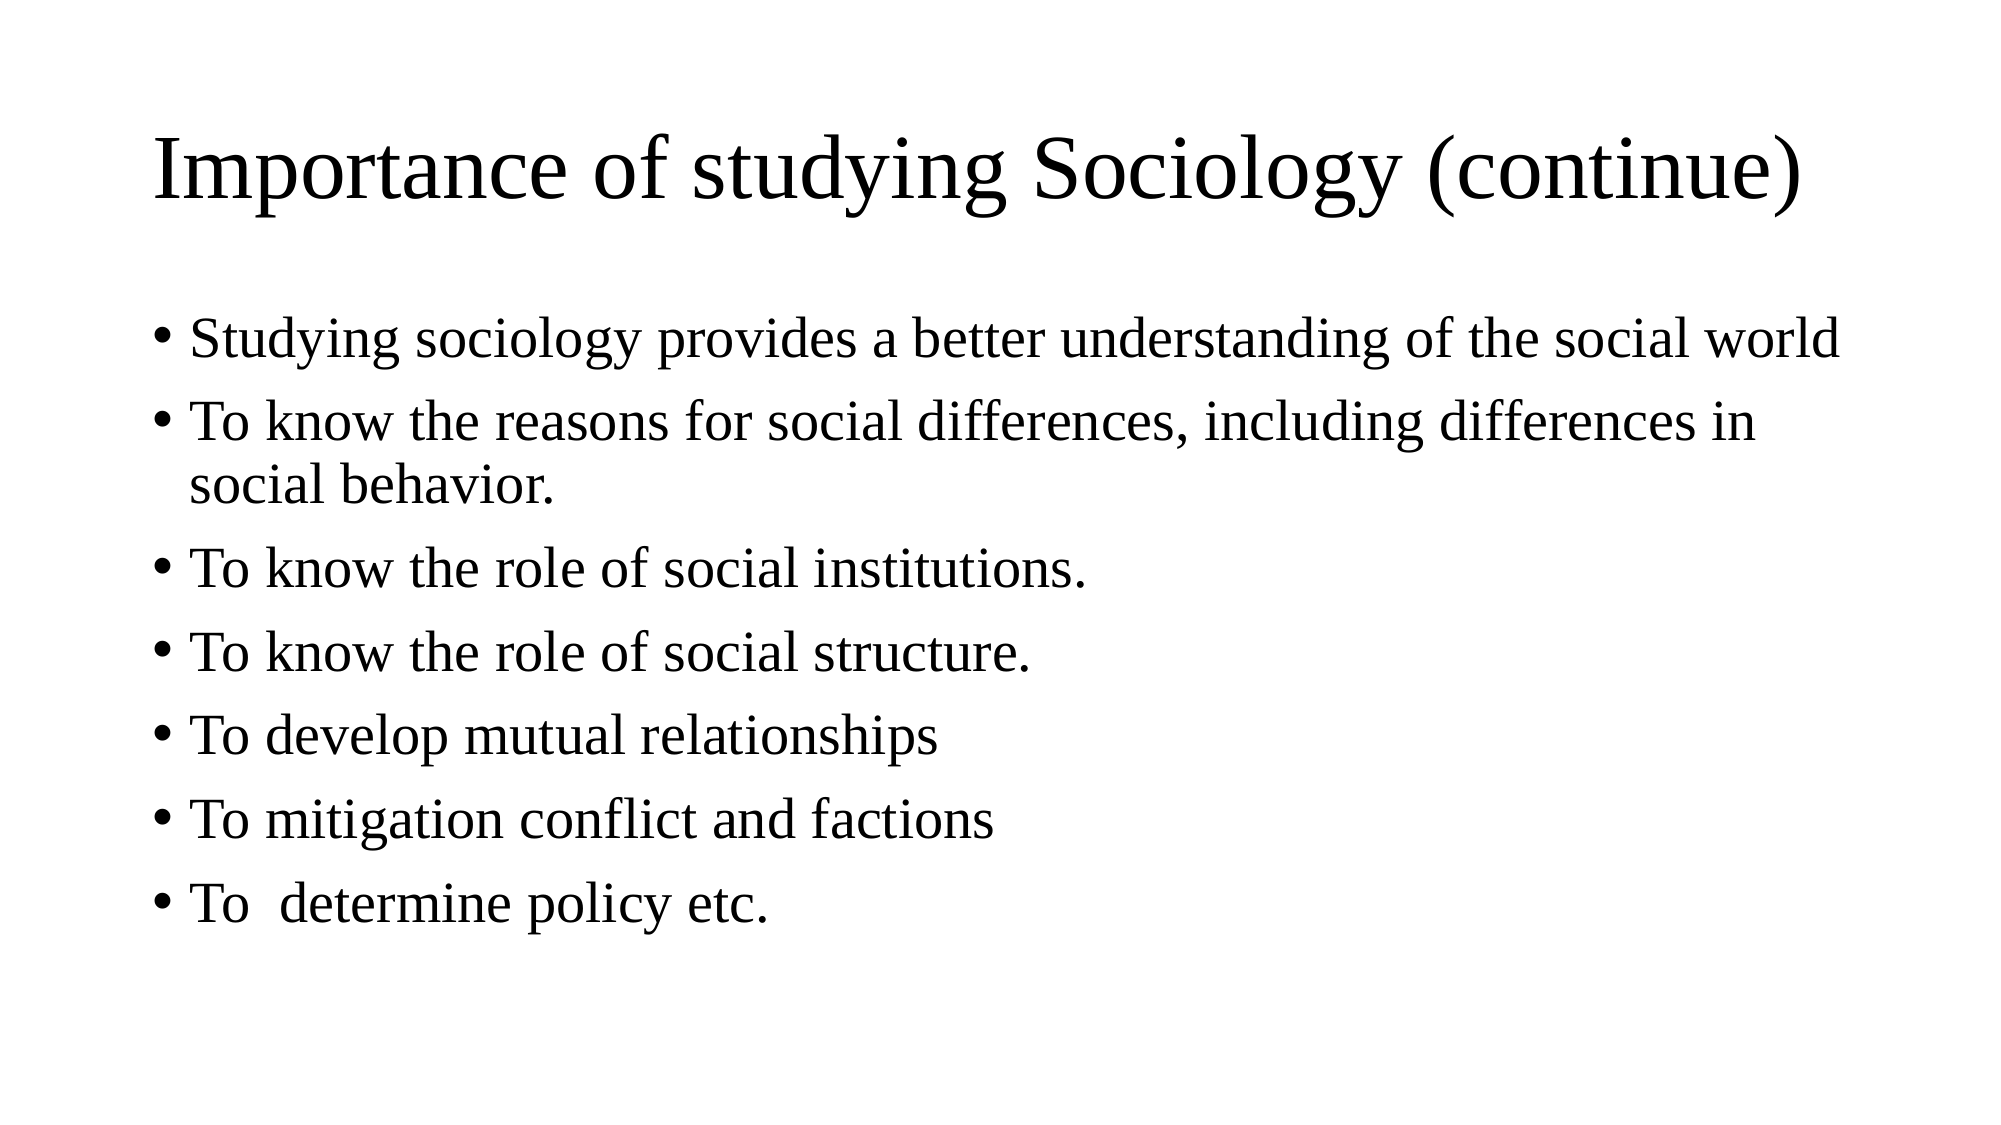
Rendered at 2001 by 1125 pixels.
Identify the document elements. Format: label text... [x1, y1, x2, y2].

title Importance of studying Sociology (continue) [137, 59, 1863, 278]
list Studying sociology provides a better understanding of the social world To know the reasons for social differences, including differences in social behavior. To know the role of social institutions. To know the role of social structure. To develop mutual relationships To mitigation conflict and factions To determine policy etc. [137, 299, 1863, 1014]
